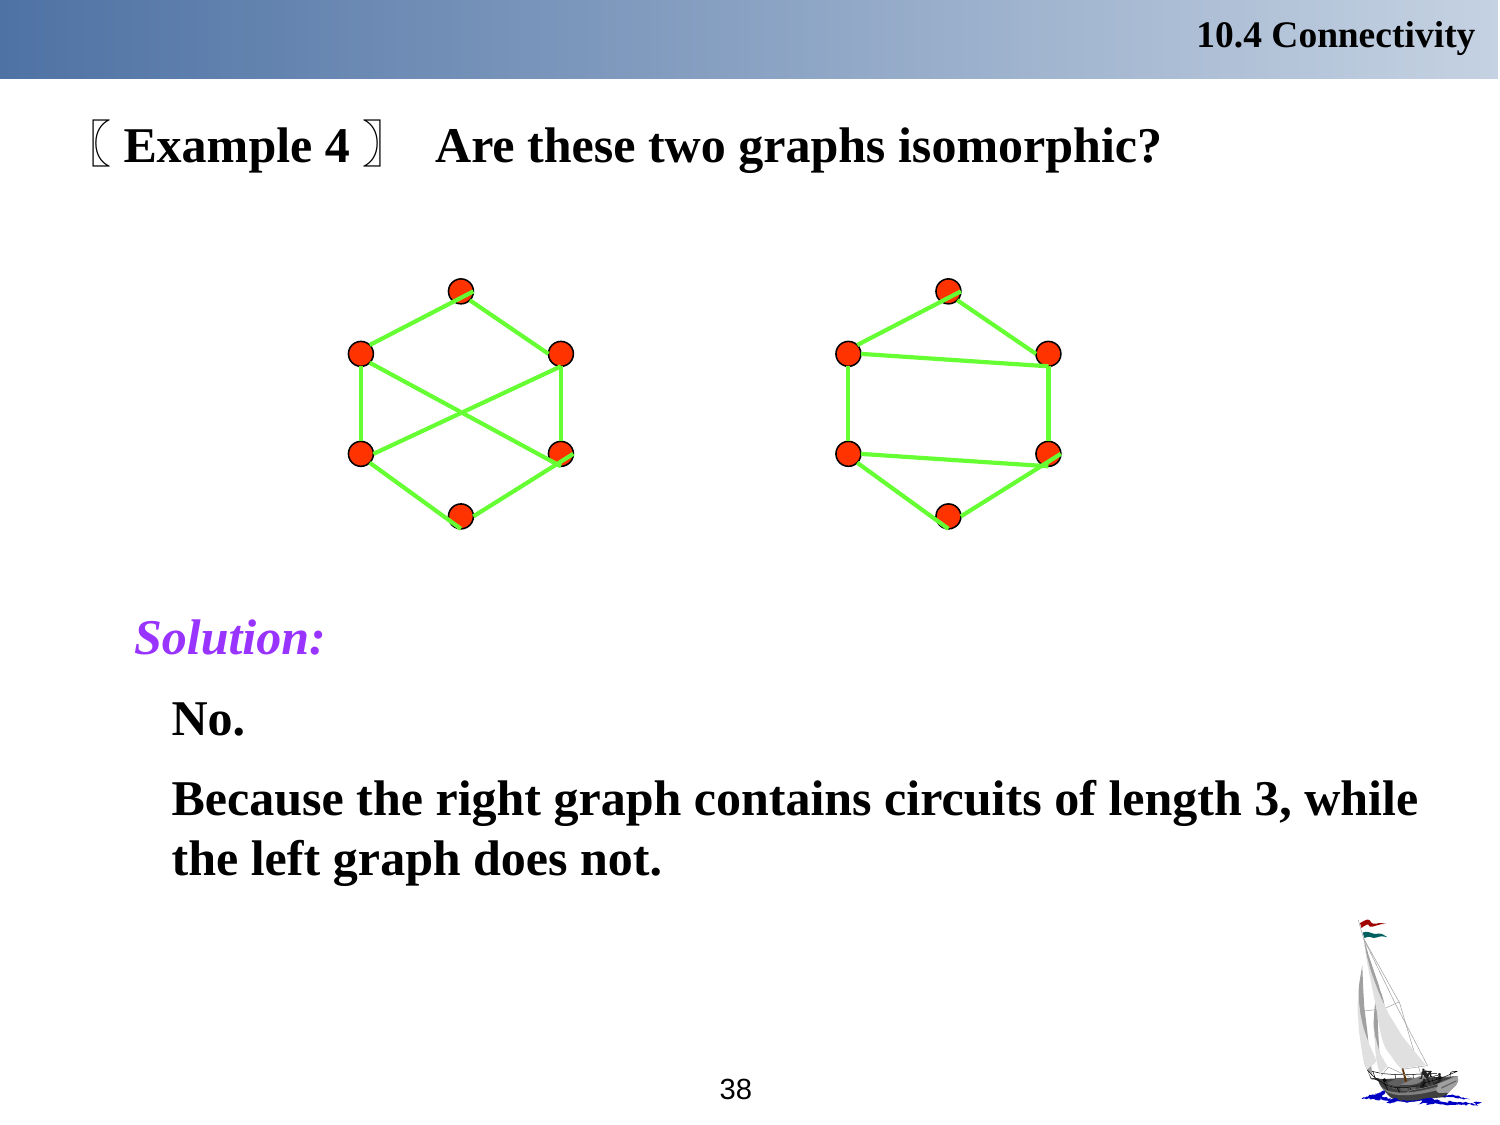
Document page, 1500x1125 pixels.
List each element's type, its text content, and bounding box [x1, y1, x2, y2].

picture [0, 0, 1500, 79]
text_box 10.4 Connectivity [1012, 2, 1500, 63]
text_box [835, 278, 1062, 530]
text_box 〖Example 4〗 Are these two graphs isomorphic? [46, 105, 1418, 181]
slide_number 38 [666, 1049, 768, 1125]
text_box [348, 278, 574, 530]
text_box Solution: No. Because the right graph contains circuits of length 3, while the left graph does not. [81, 597, 1453, 893]
